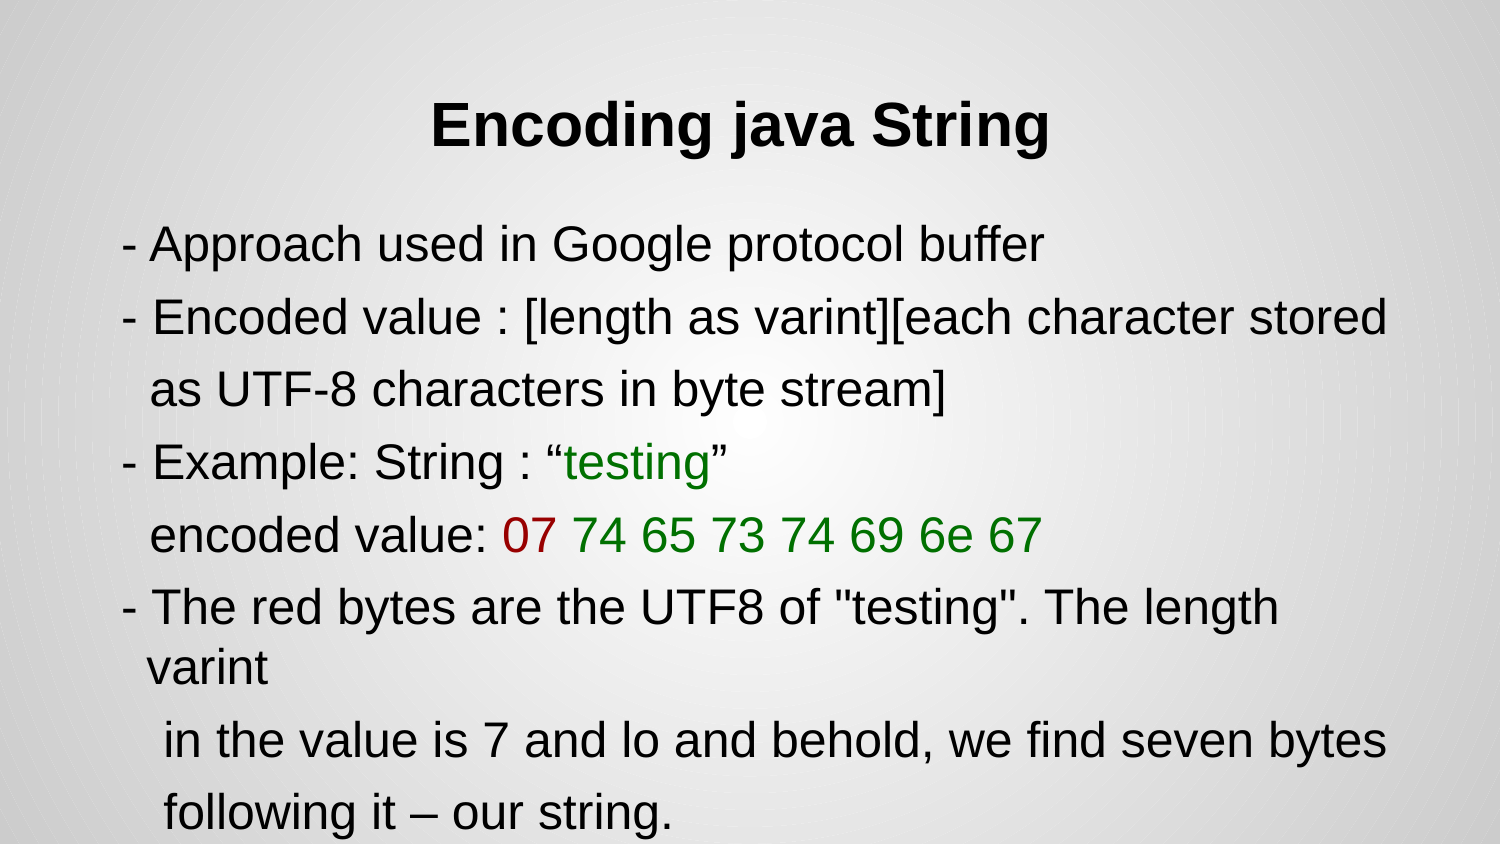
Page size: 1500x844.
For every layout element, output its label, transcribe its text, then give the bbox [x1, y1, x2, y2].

title Encoding java String [75, 33, 1425, 175]
list - Approach used in Google protocol buffer - Encoded value : [length as varint][each character stored as UTF-8 characters in byte stream] - Example: String : “testing” encoded value: 07 74 65 73 74 69 6e 67 - The red bytes are the UTF8 of "testing". The length varint in the value is 7 and lo and behold, we find seven bytes following it – our string. [75, 196, 1425, 808]
